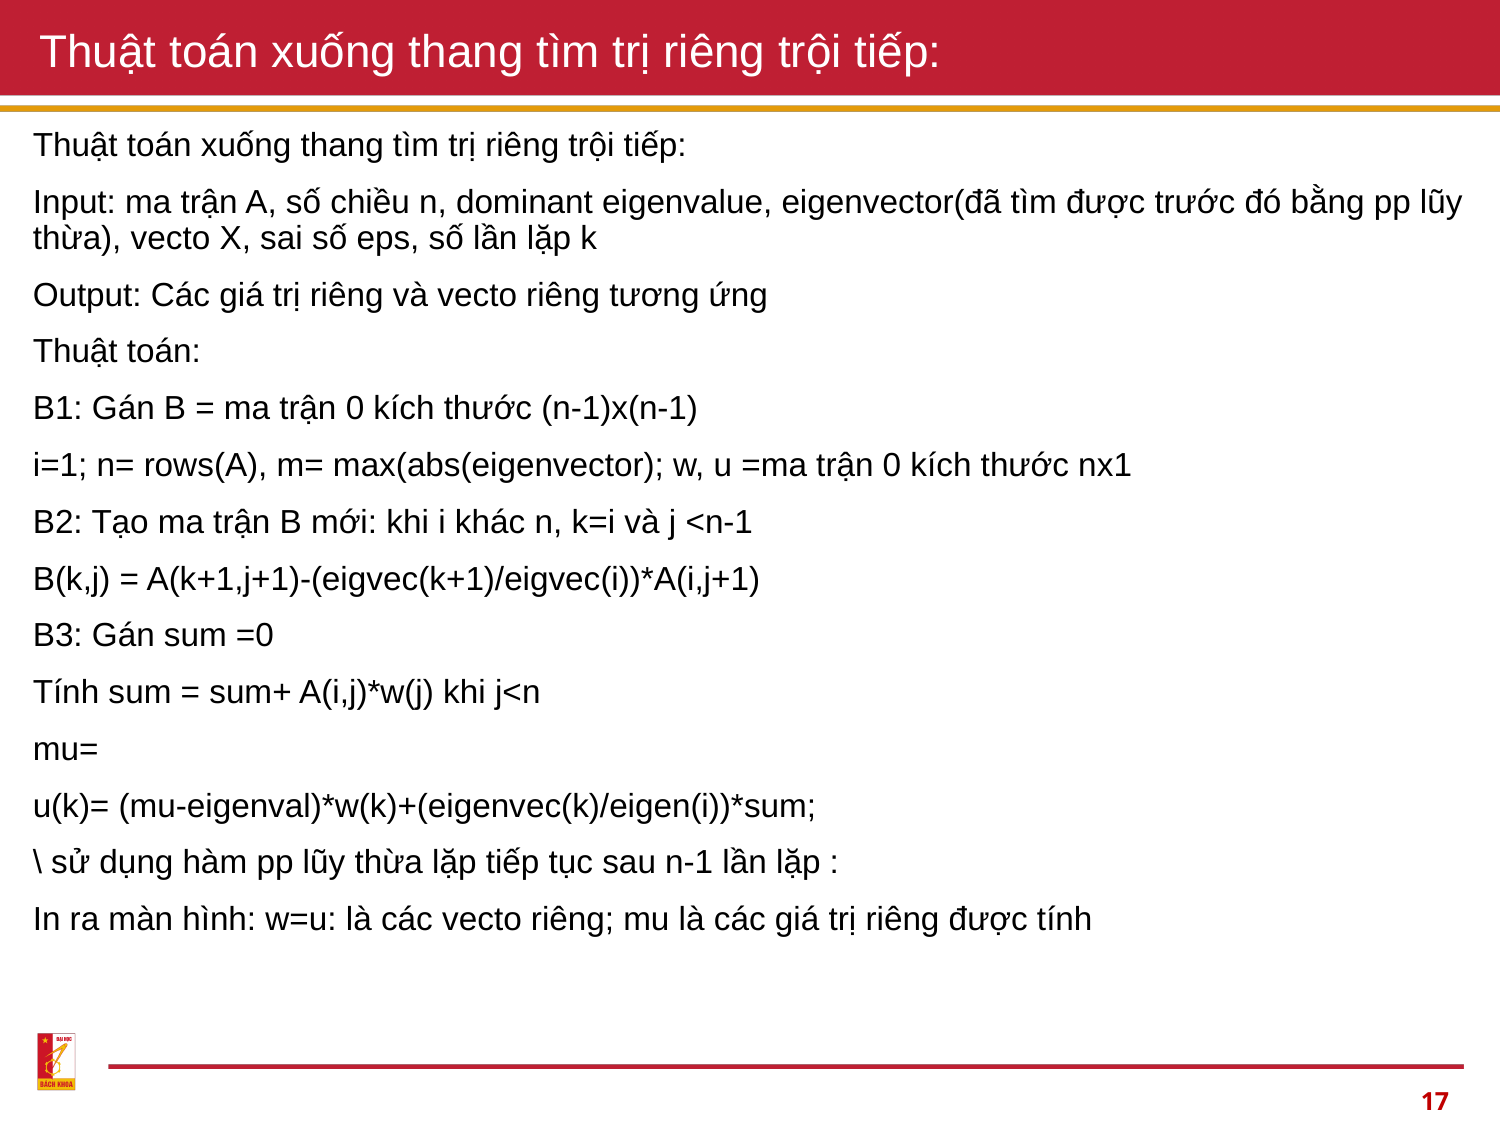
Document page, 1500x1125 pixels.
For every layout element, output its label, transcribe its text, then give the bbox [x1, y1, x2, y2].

picture [0, 0, 1500, 1125]
slide_number 17 [1126, 1078, 1464, 1125]
text_box Thuật toán xuống thang tìm trị riêng trội tiếp: [24, 14, 981, 139]
